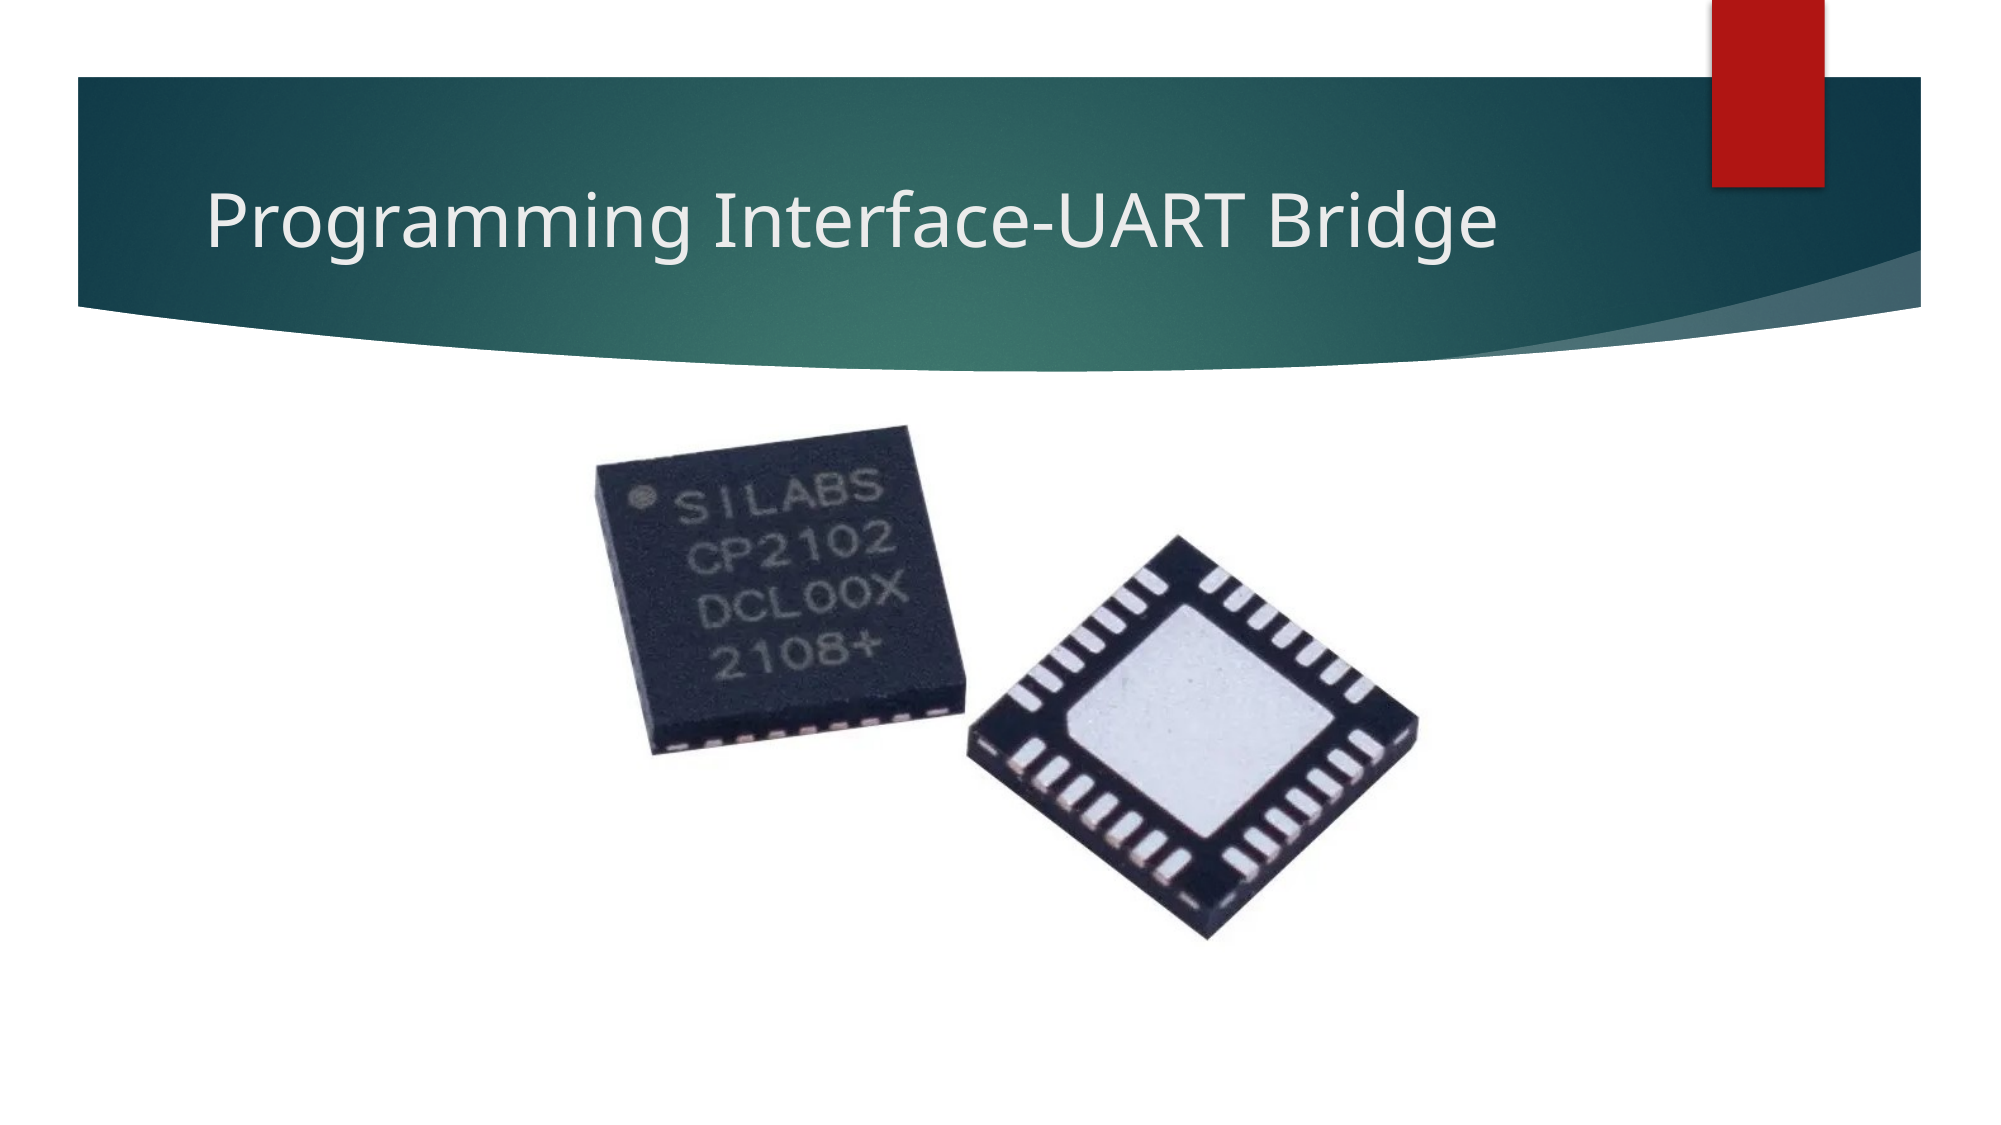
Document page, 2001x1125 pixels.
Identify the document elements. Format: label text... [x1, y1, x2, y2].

title Programming Interface-UART Bridge [189, 159, 1638, 276]
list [556, 404, 1444, 966]
